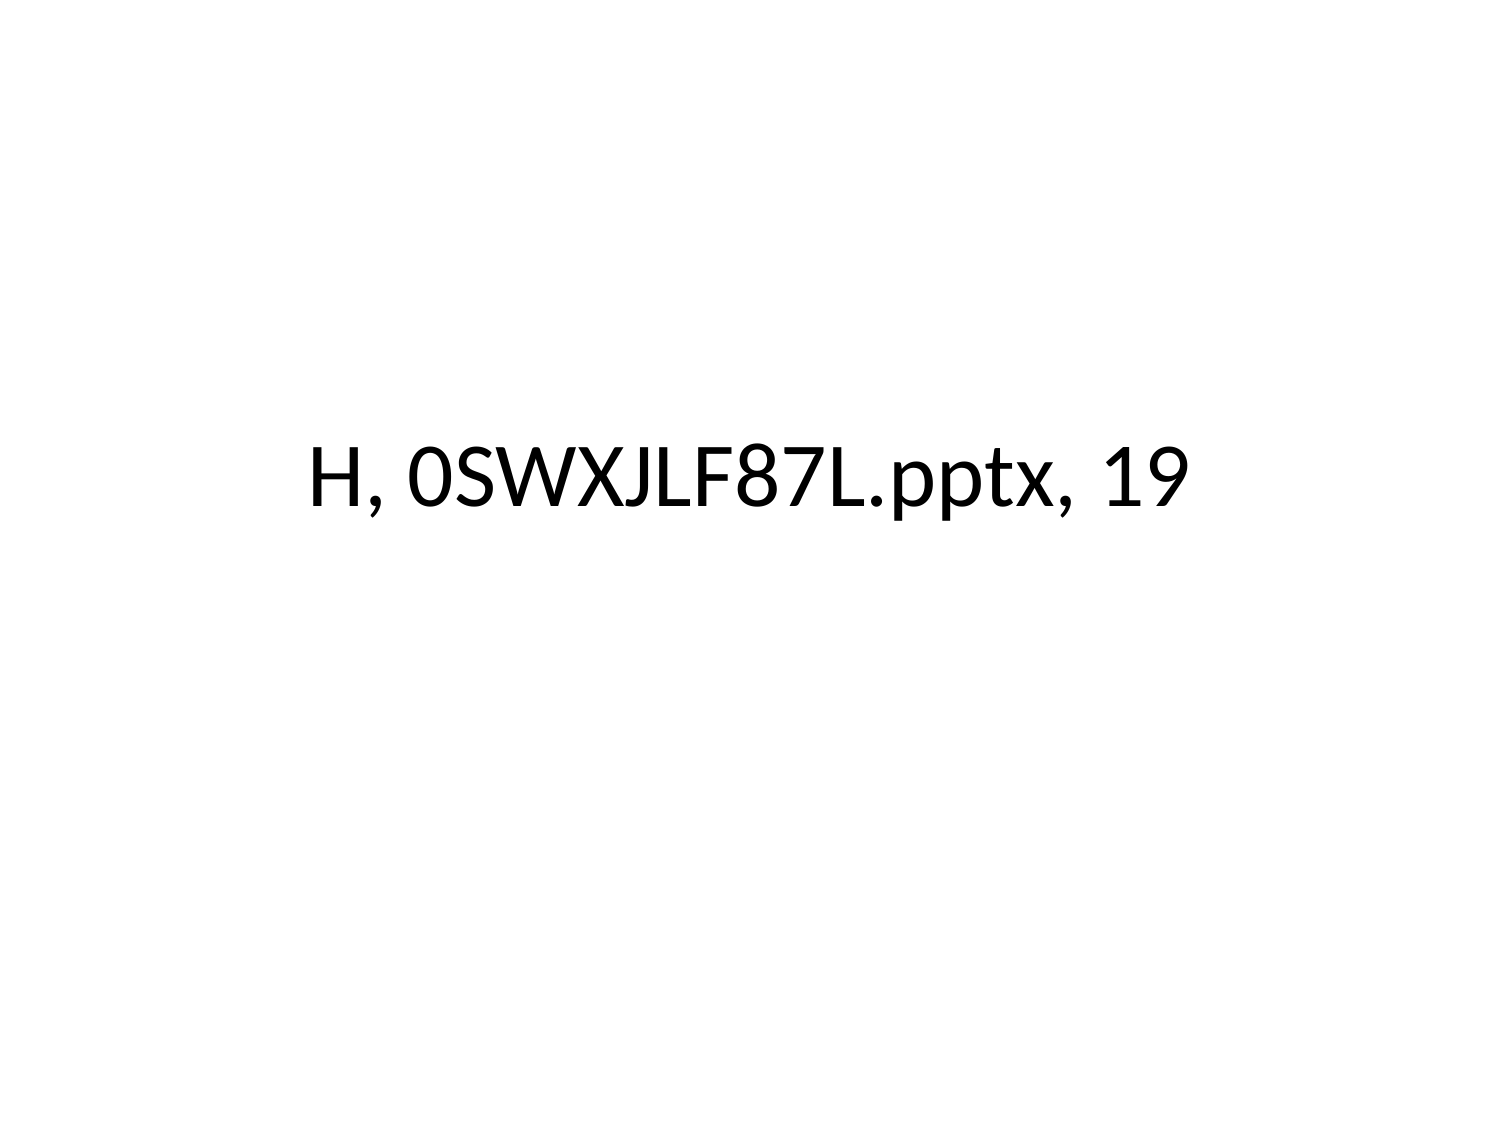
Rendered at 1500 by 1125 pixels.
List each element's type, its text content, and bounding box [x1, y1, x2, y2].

title H, 0SWXJLF87L.pptx, 19 [112, 349, 1388, 591]
